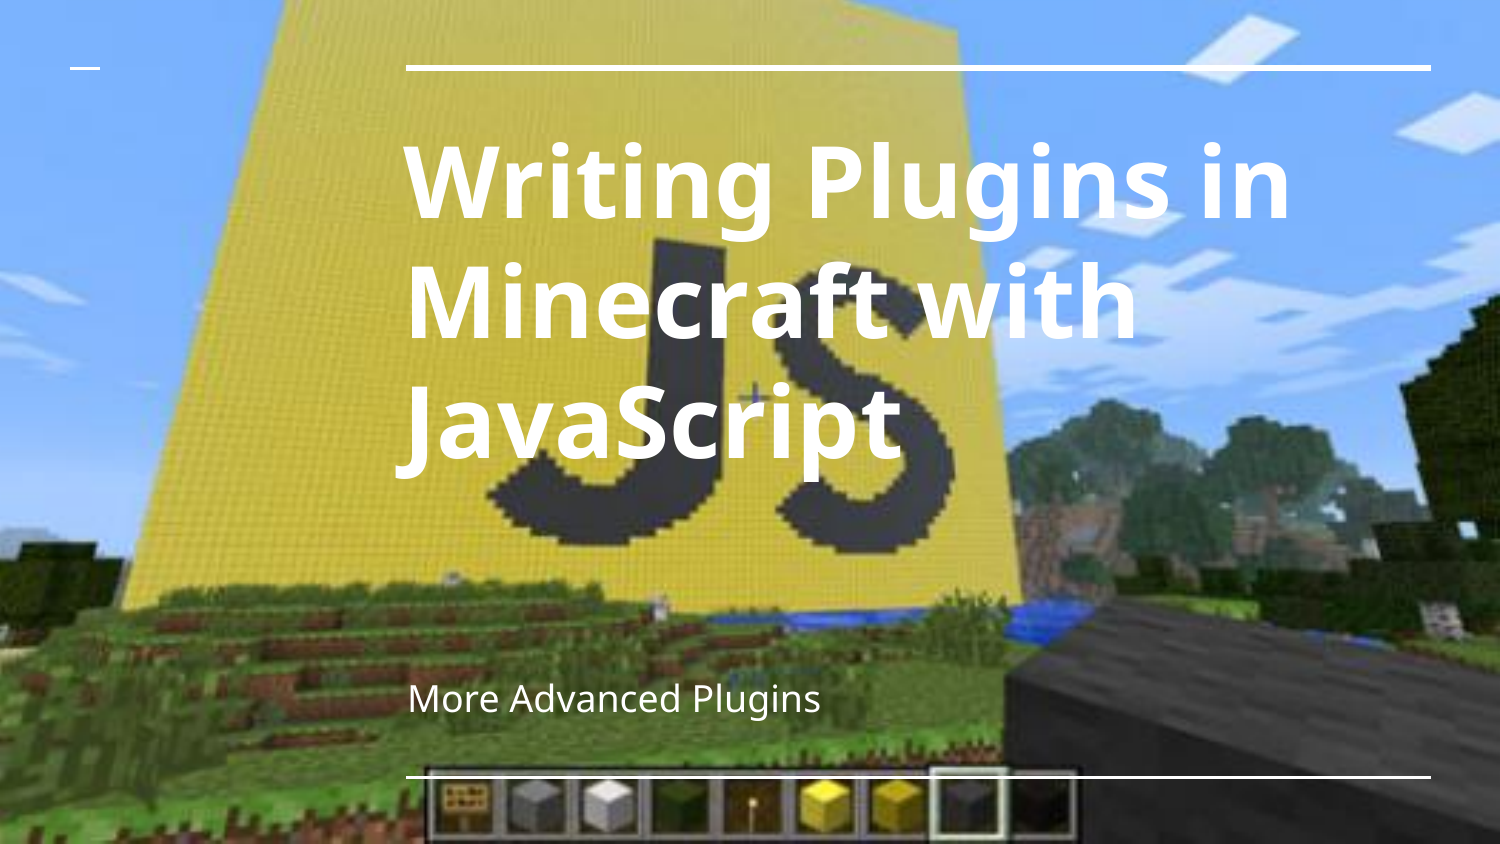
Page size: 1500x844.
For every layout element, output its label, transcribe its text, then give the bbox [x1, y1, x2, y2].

picture [0, 0, 1500, 844]
subtitle More Advanced Plugins [392, 531, 1431, 735]
title Writing Plugins in Minecraft with JavaScript [389, 103, 1428, 357]
